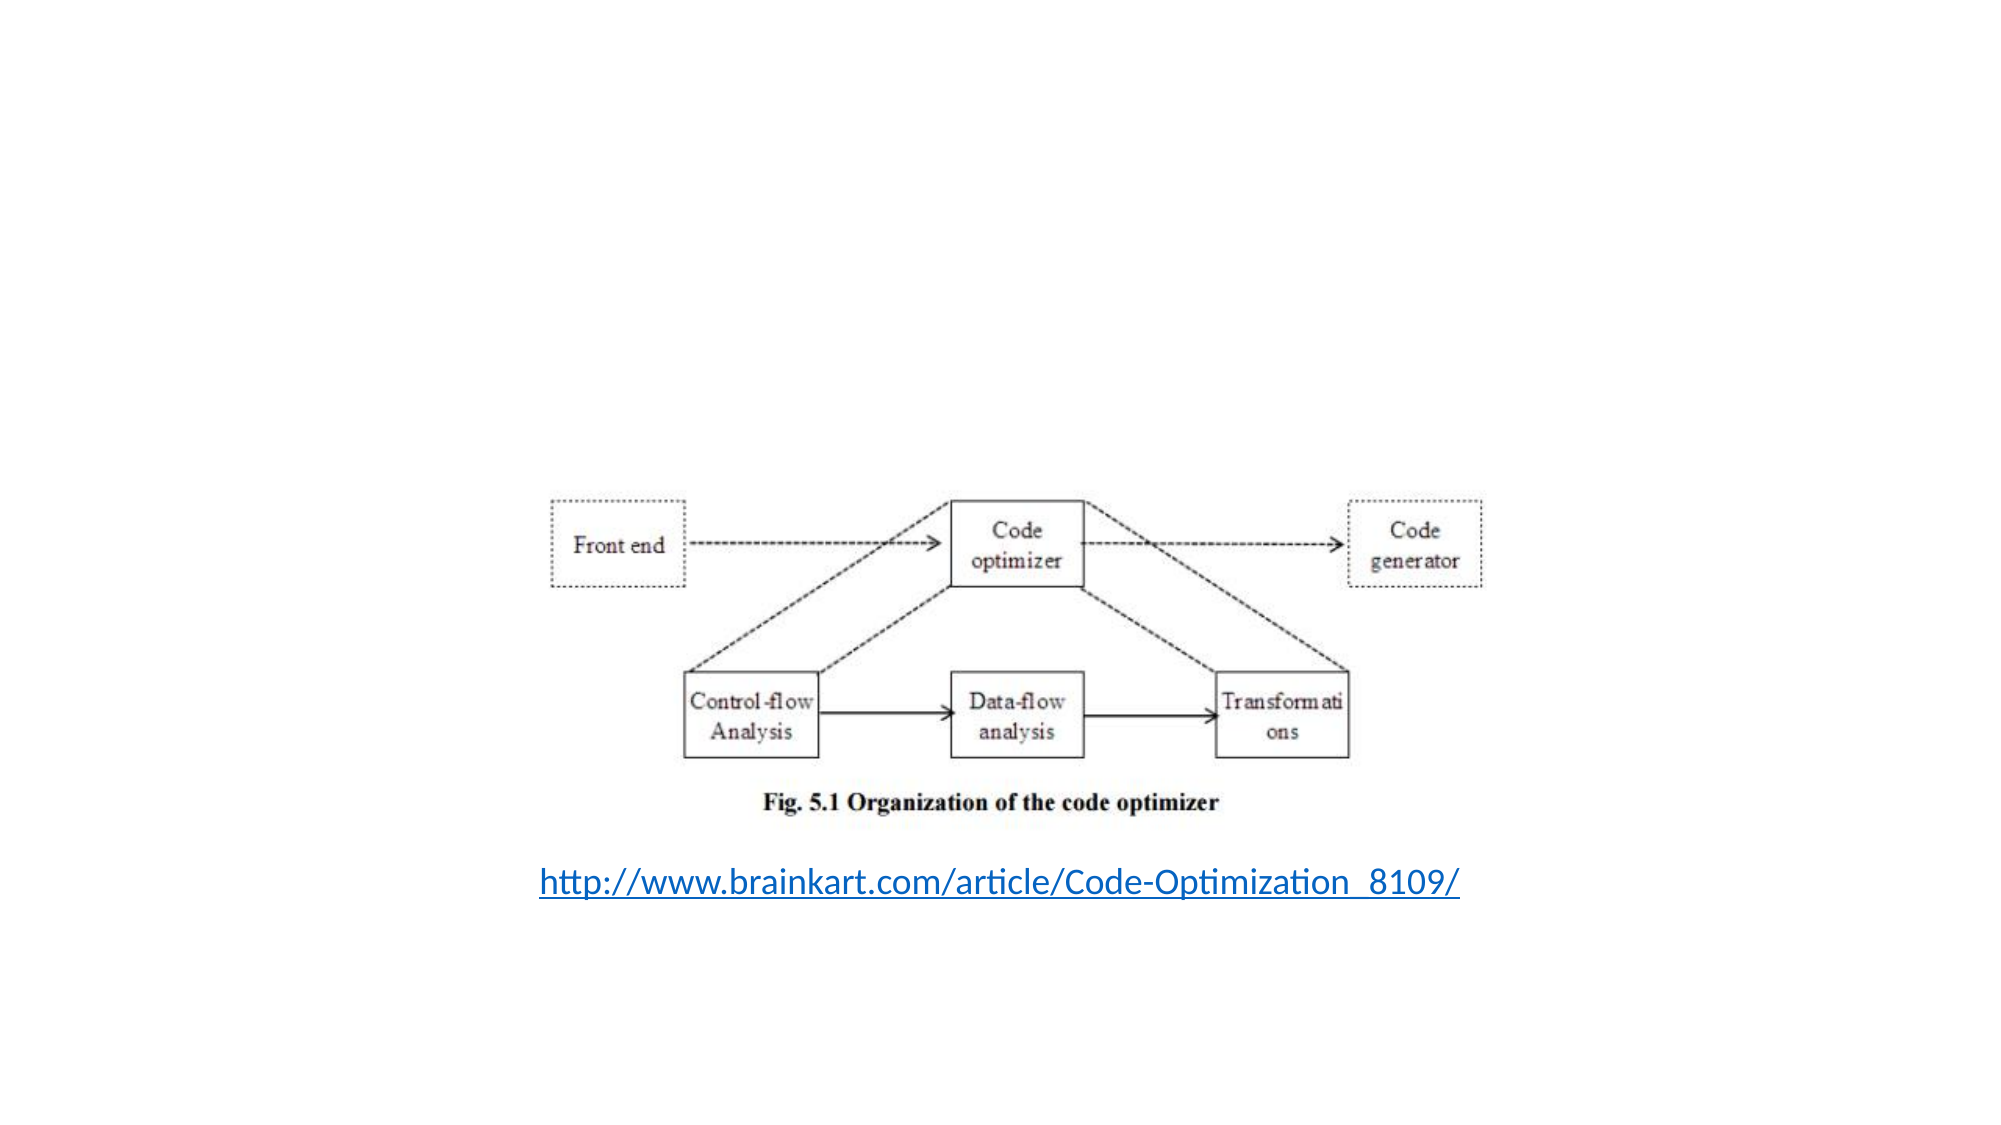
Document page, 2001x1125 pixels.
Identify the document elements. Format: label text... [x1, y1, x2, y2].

text_box http://www.brainkart.com/article/Code-Optimization_8109/ [524, 849, 1476, 910]
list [474, 478, 1526, 834]
